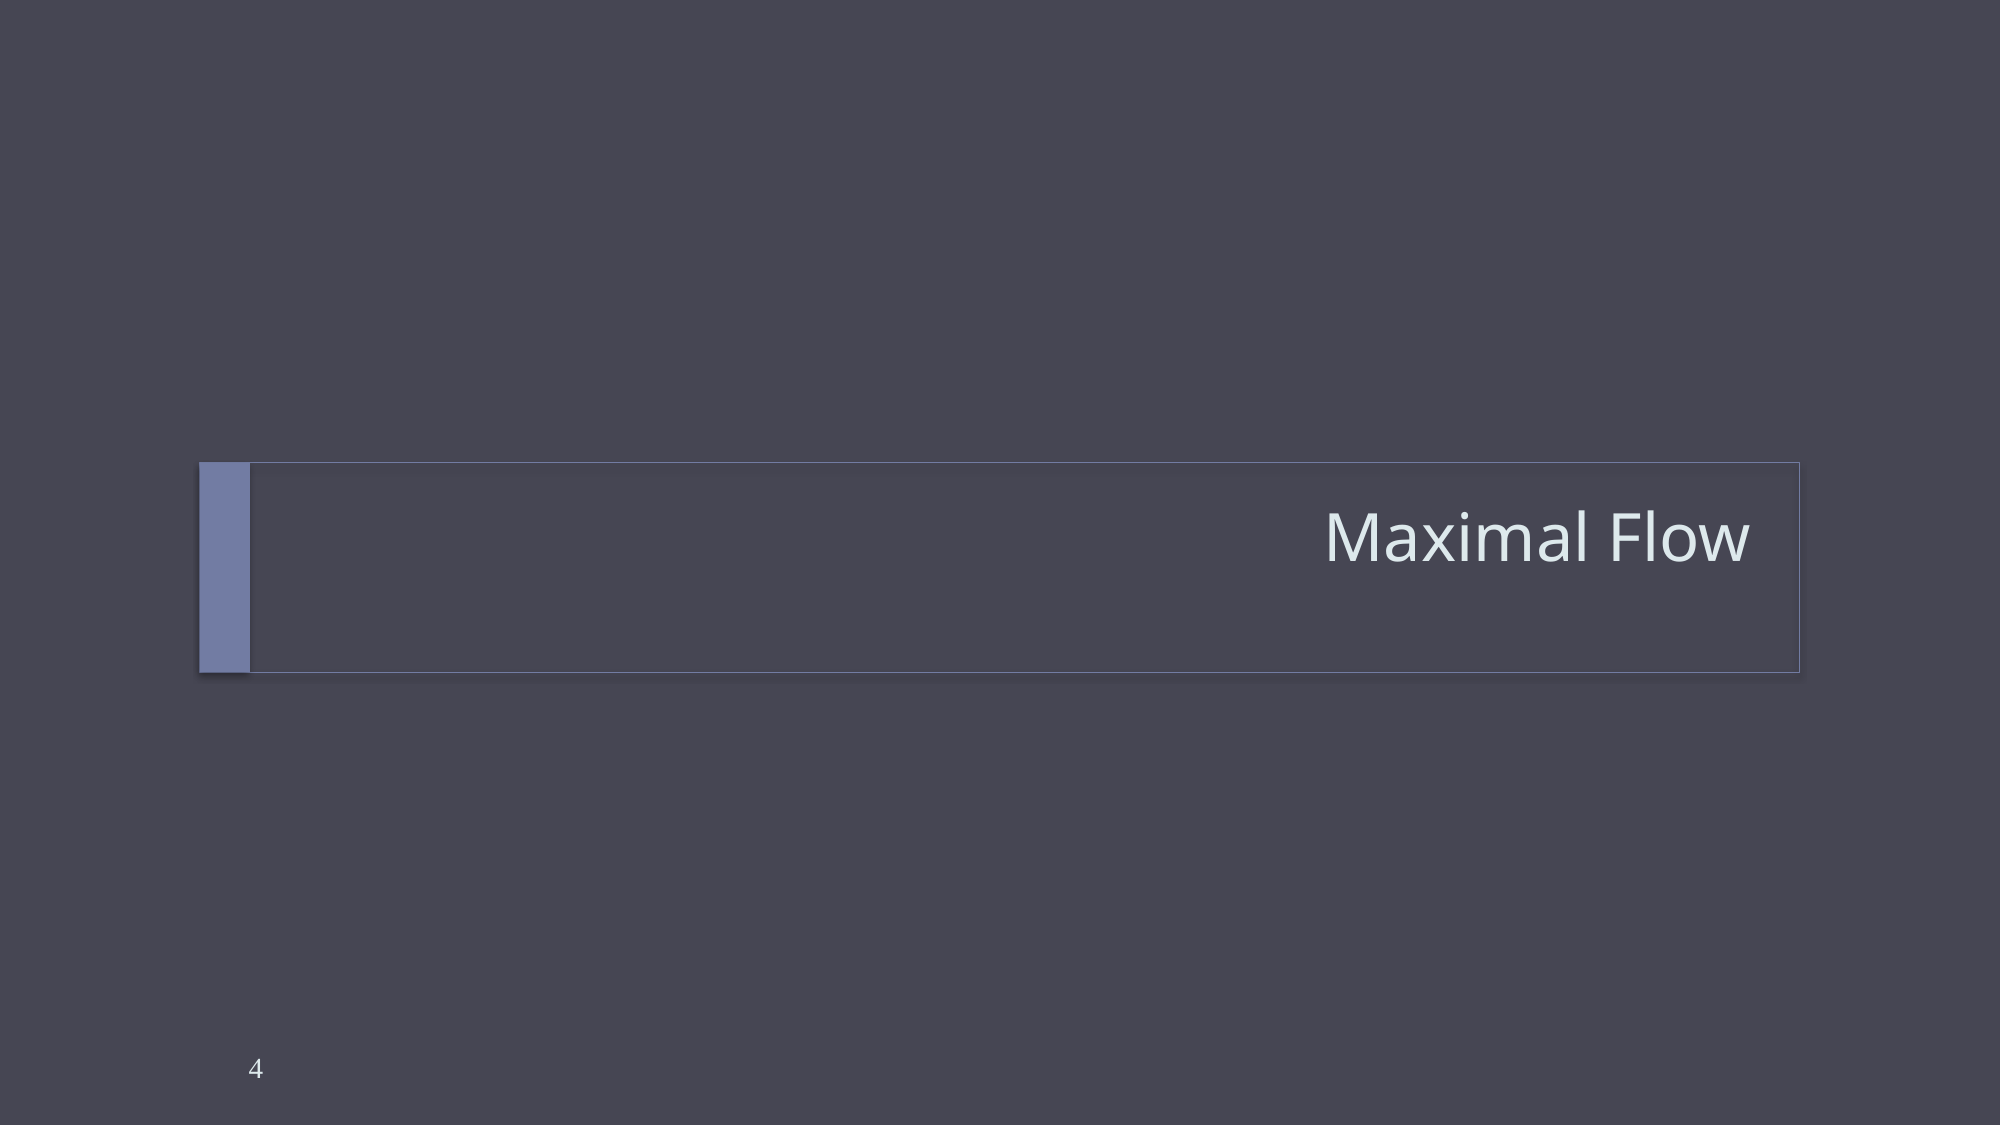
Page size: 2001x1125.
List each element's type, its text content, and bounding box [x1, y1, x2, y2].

title Maximal Flow [266, 487, 1767, 663]
slide_number 4 [233, 1042, 567, 1103]
